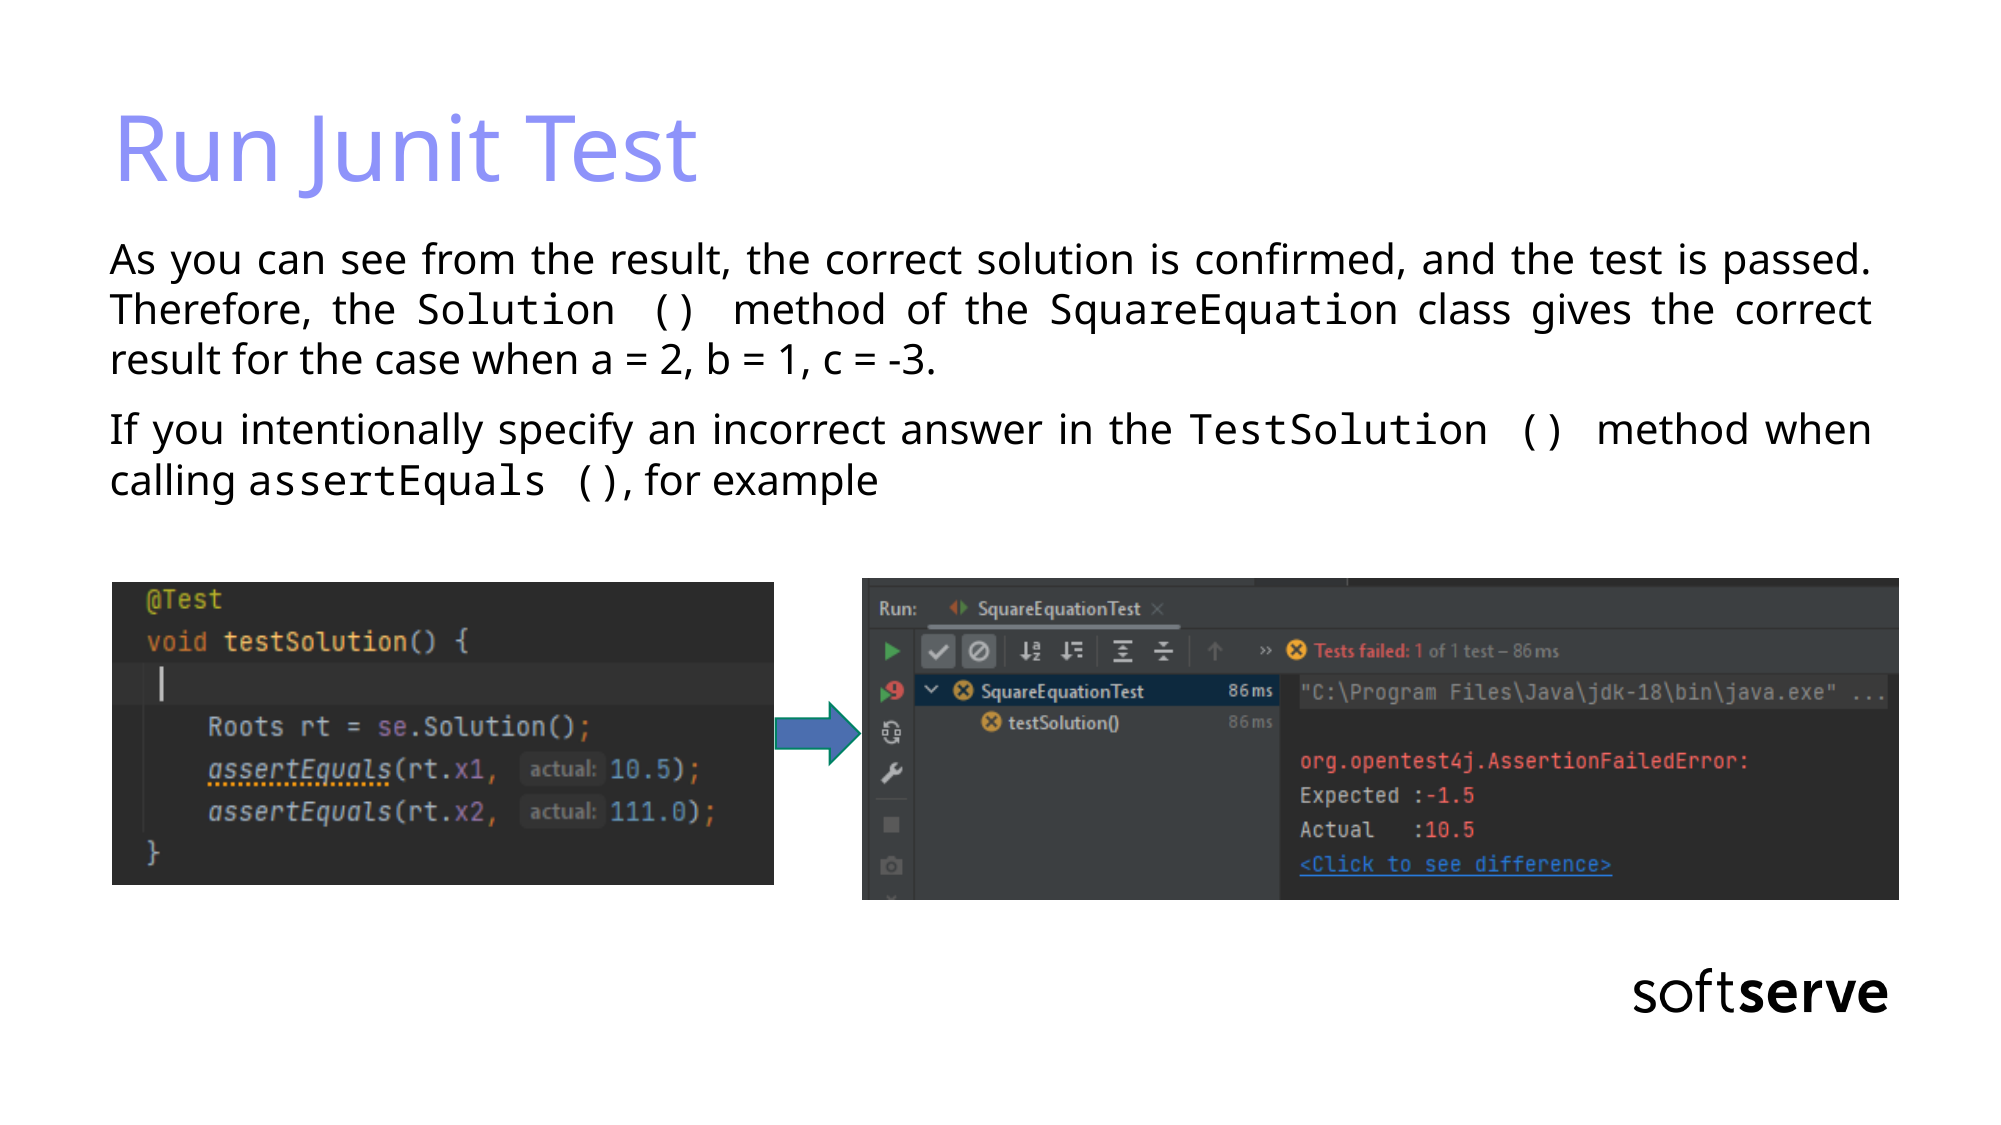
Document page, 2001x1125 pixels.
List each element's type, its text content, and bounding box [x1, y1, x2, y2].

picture [862, 578, 1899, 900]
text_box [774, 700, 862, 767]
title Run Junit Test [112, 112, 1888, 224]
picture [112, 582, 774, 885]
list As you can see from the result, the correct solution is confirmed, and the test is passed. Therefore, the Solution () method of the SquareEquation class gives the correct result for the case when a = 2, b = 1, c = -3. If you intentionally specify an incorrect answer in the TestSolution () method when calling assertEquals (), for example [109, 224, 1888, 970]
picture [1633, 970, 1888, 1013]
